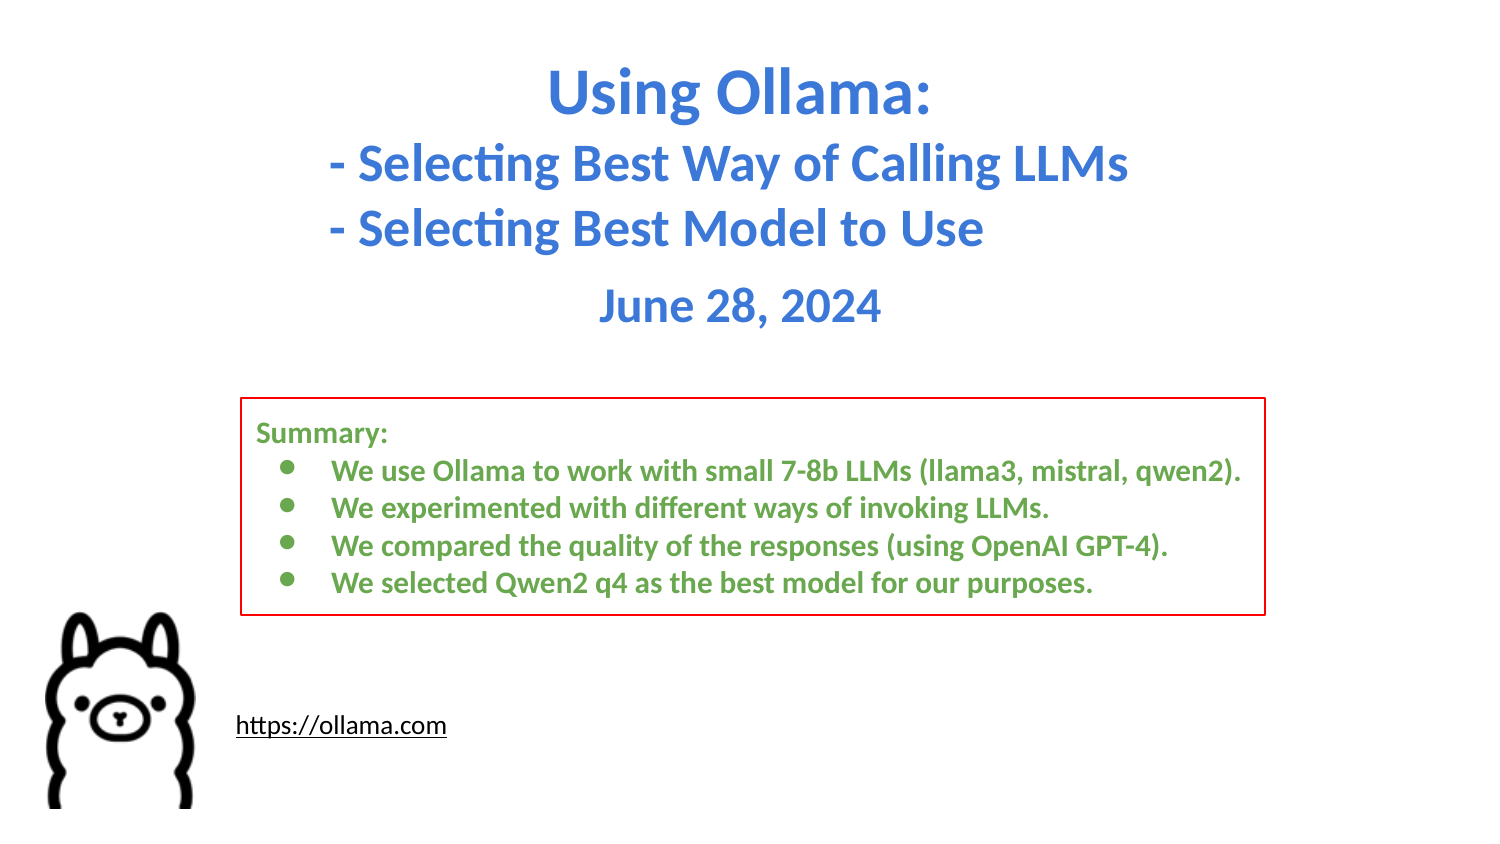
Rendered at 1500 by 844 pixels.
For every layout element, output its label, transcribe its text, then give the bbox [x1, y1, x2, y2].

picture [45, 596, 196, 810]
text_box https://ollama.com [220, 692, 484, 756]
text_box Summary: We use Ollama to work with small 7-8b LLMs (llama3, mistral, qwen2). We experimented with different ways of invoking LLMs. We compared the quality of the responses (using OpenAI GPT-4). We selected Qwen2 q4 as the best model for our purposes. [241, 397, 1266, 615]
text_box Using Ollama: - Selecting Best Way of Calling LLMs - Selecting Best Model to Use June 28, 2024 [315, 46, 1166, 335]
